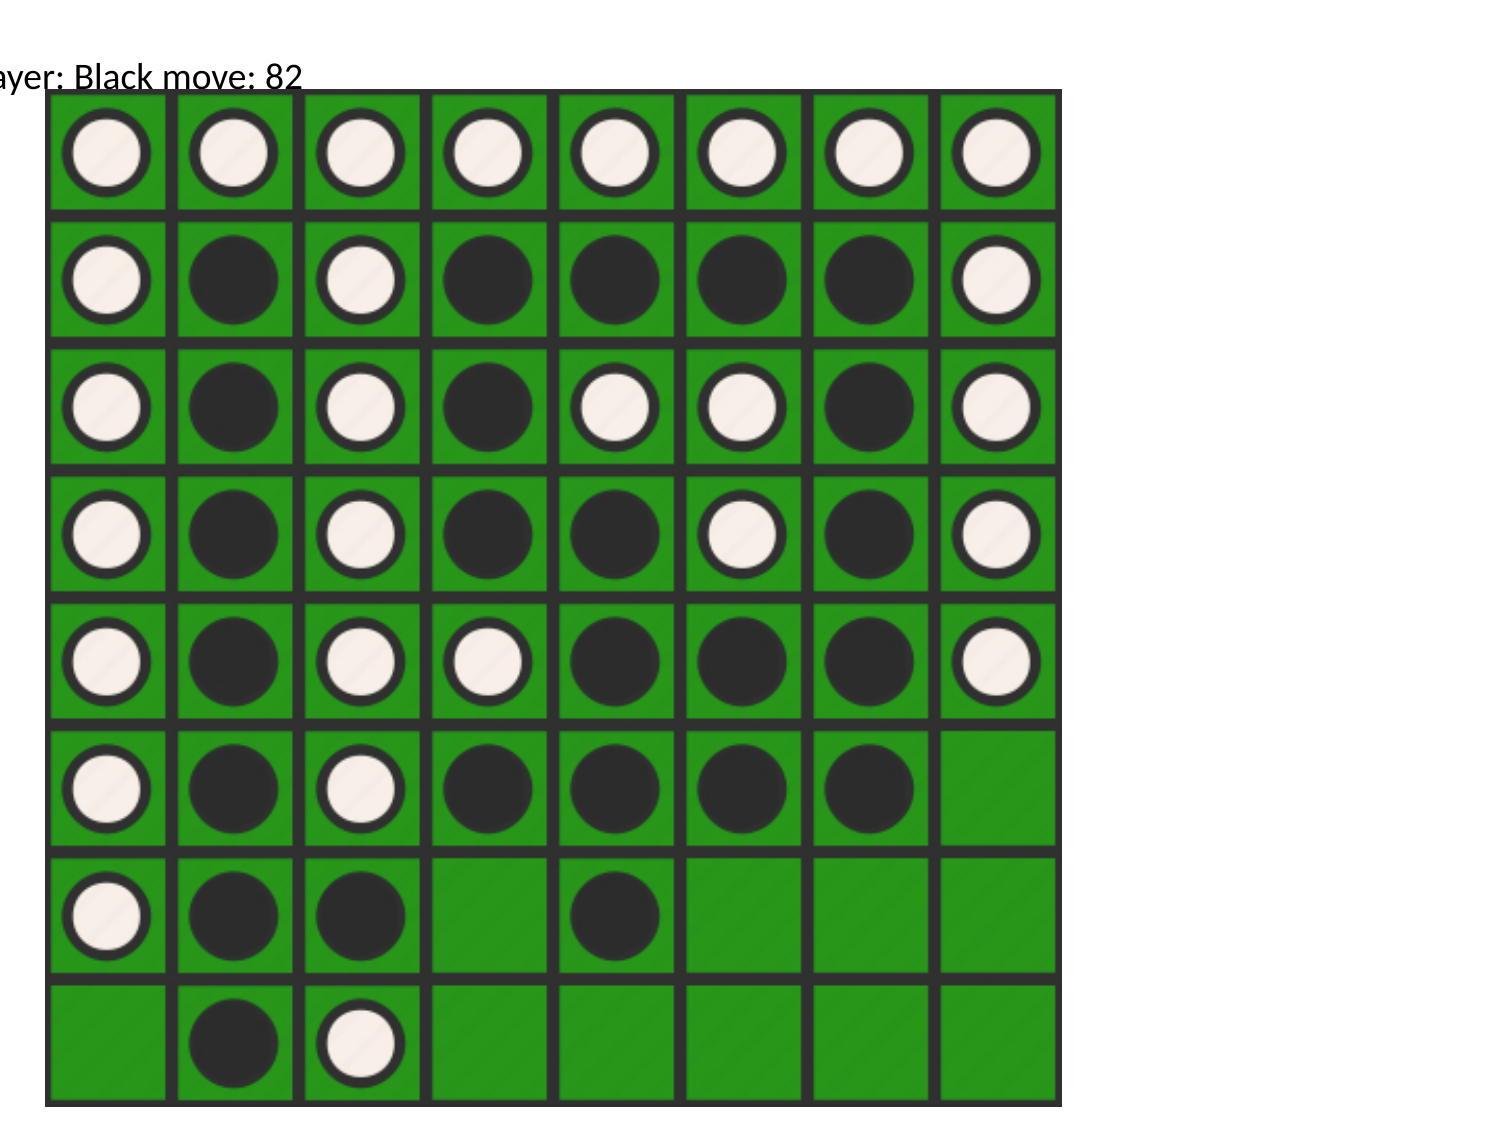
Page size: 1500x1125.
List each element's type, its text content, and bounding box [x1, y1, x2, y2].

picture [44, 89, 1062, 1107]
text_box turn: 49 player: Black move: 82 [0, 44, 319, 105]
